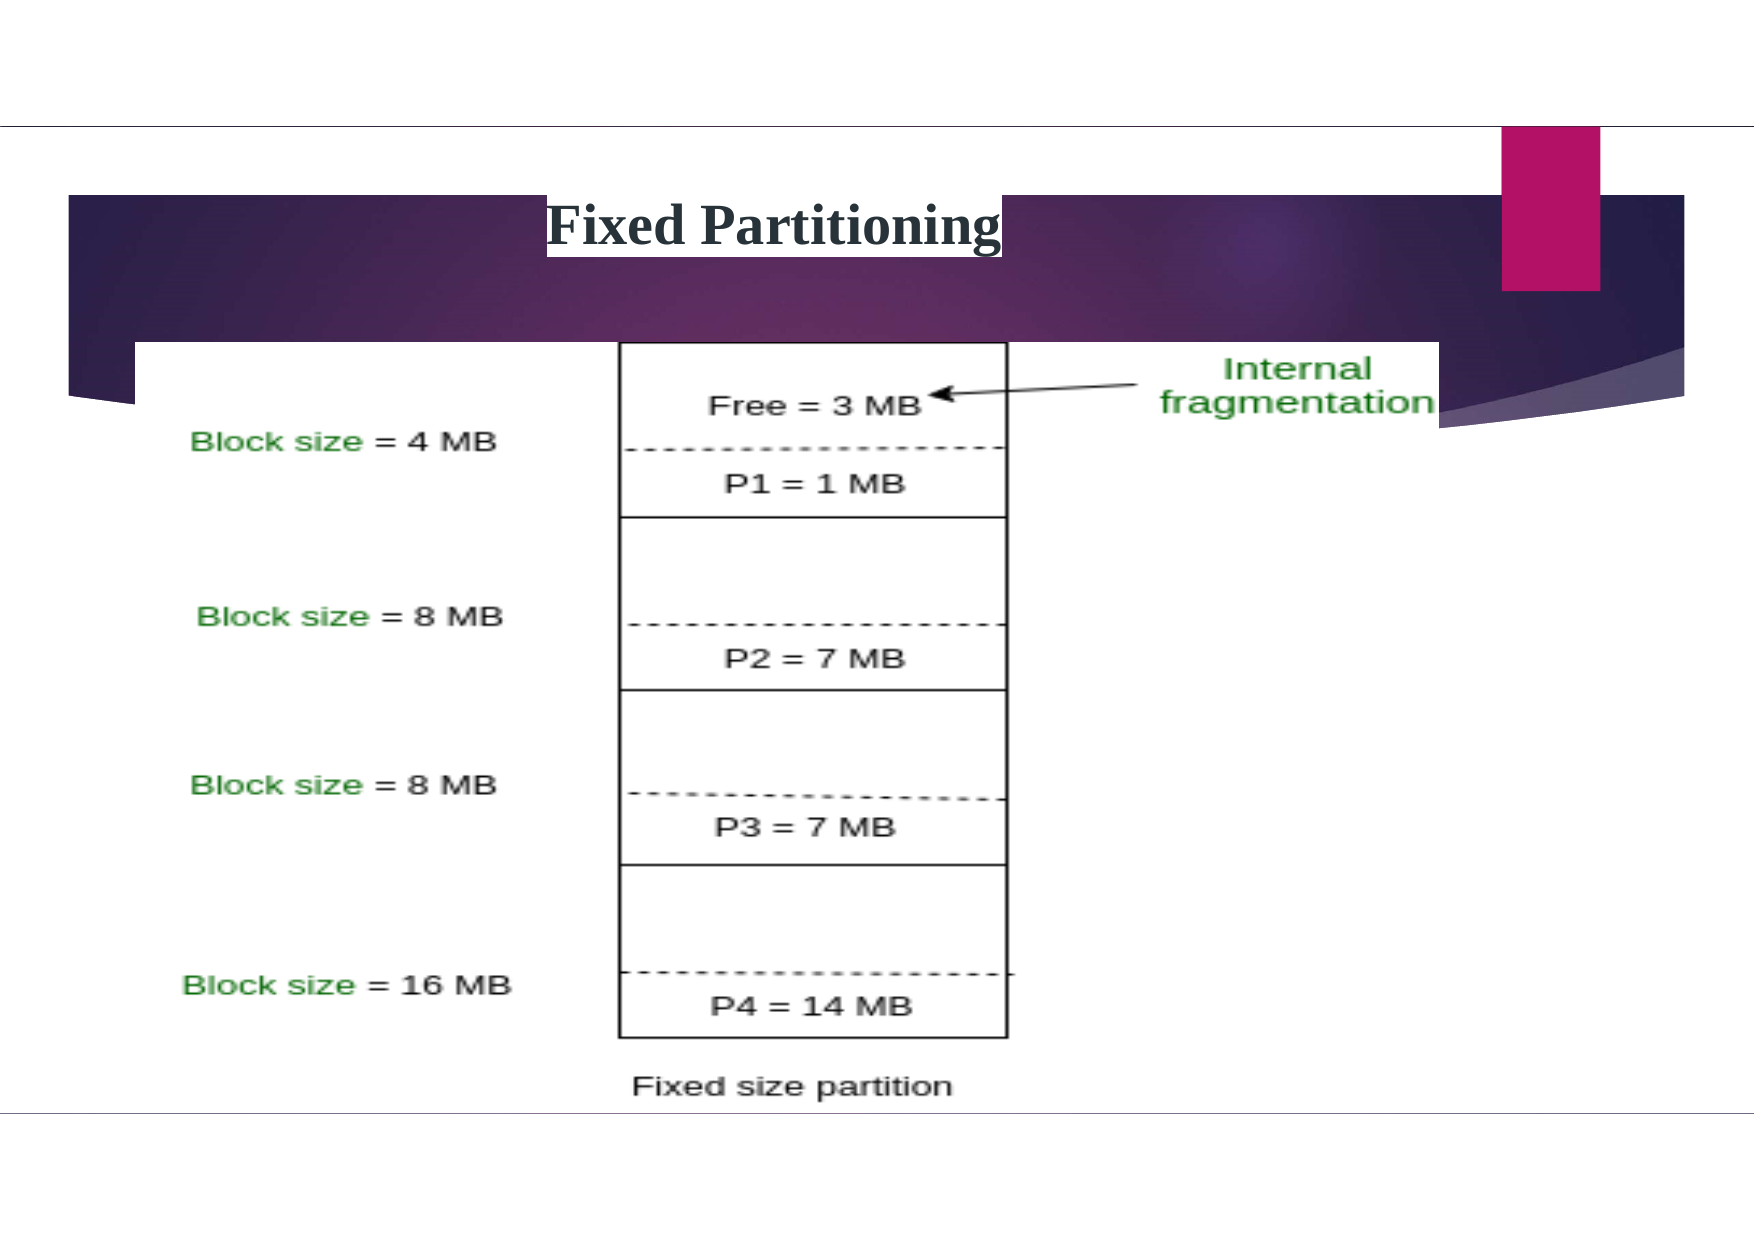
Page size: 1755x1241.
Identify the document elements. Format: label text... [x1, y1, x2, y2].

picture [69, 195, 1684, 1112]
title Fixed Partitioning [546, 186, 1153, 341]
